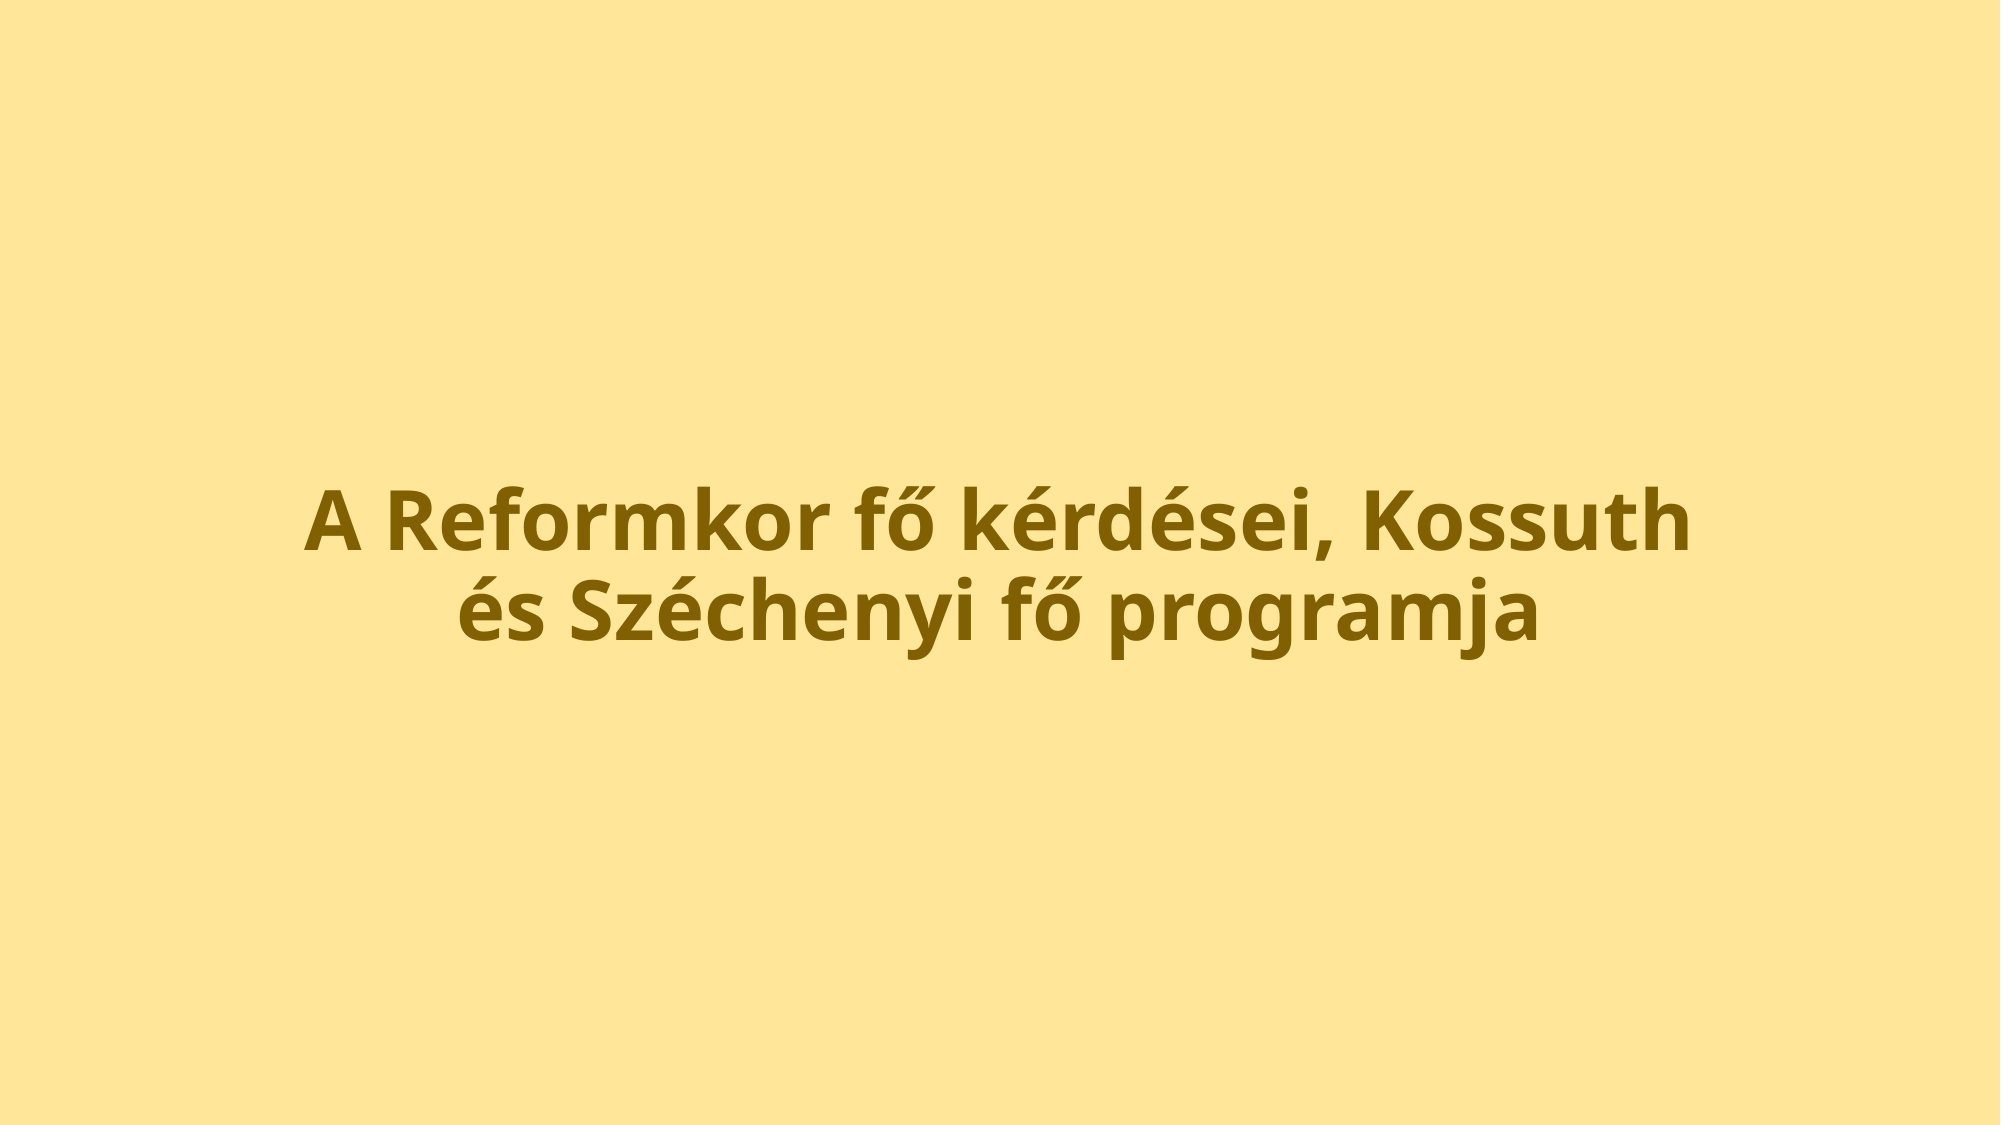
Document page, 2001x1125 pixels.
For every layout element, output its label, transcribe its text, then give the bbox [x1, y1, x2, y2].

title A Reformkor fő kérdései, Kossuth és Széchenyi fő programja [249, 459, 1750, 666]
